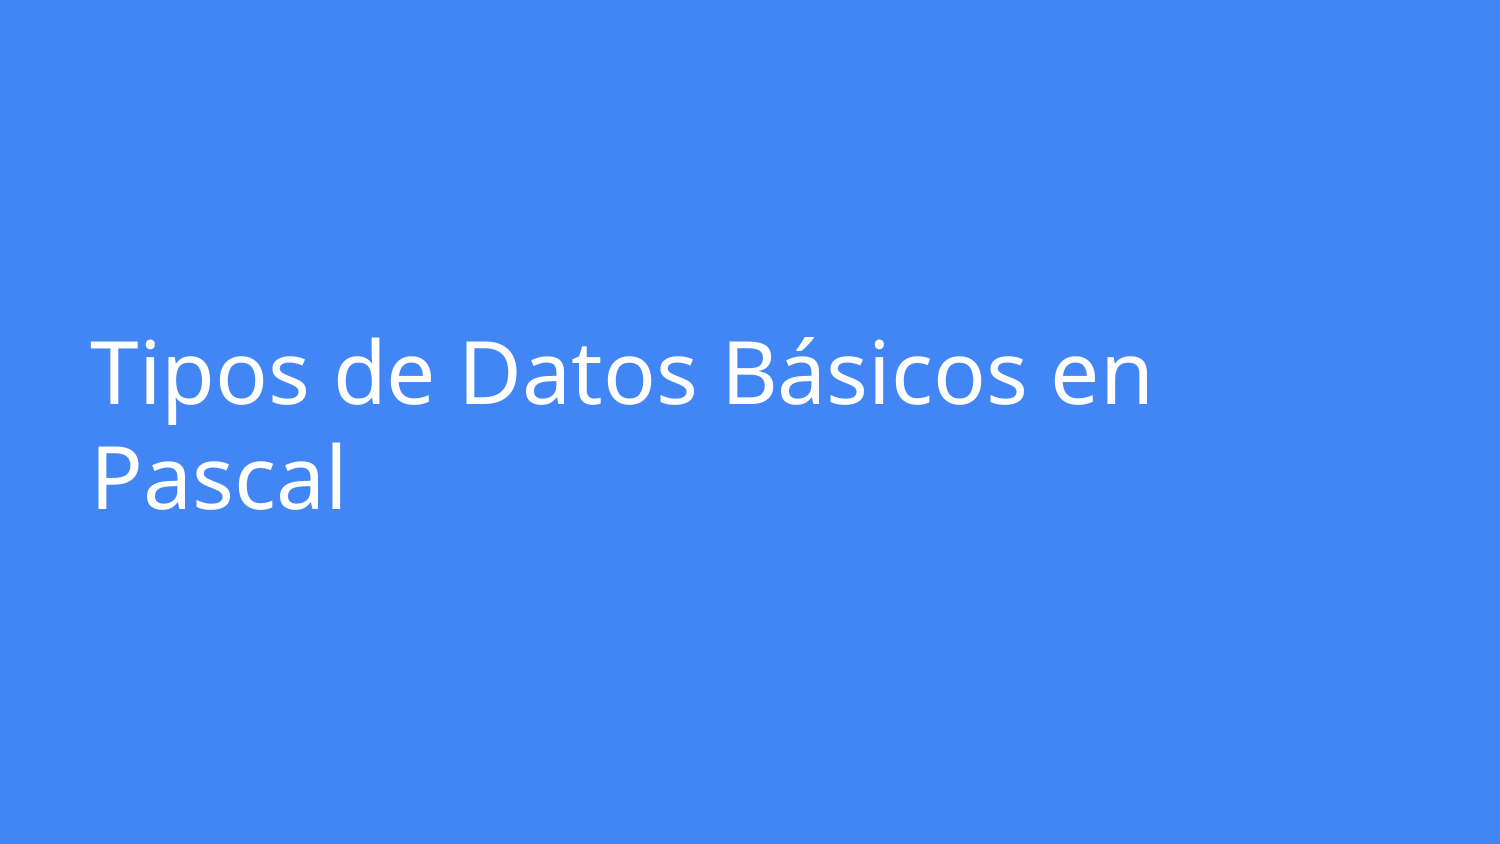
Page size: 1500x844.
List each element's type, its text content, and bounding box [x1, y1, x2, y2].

title Tipos de Datos Básicos en Pascal [75, 338, 1425, 505]
